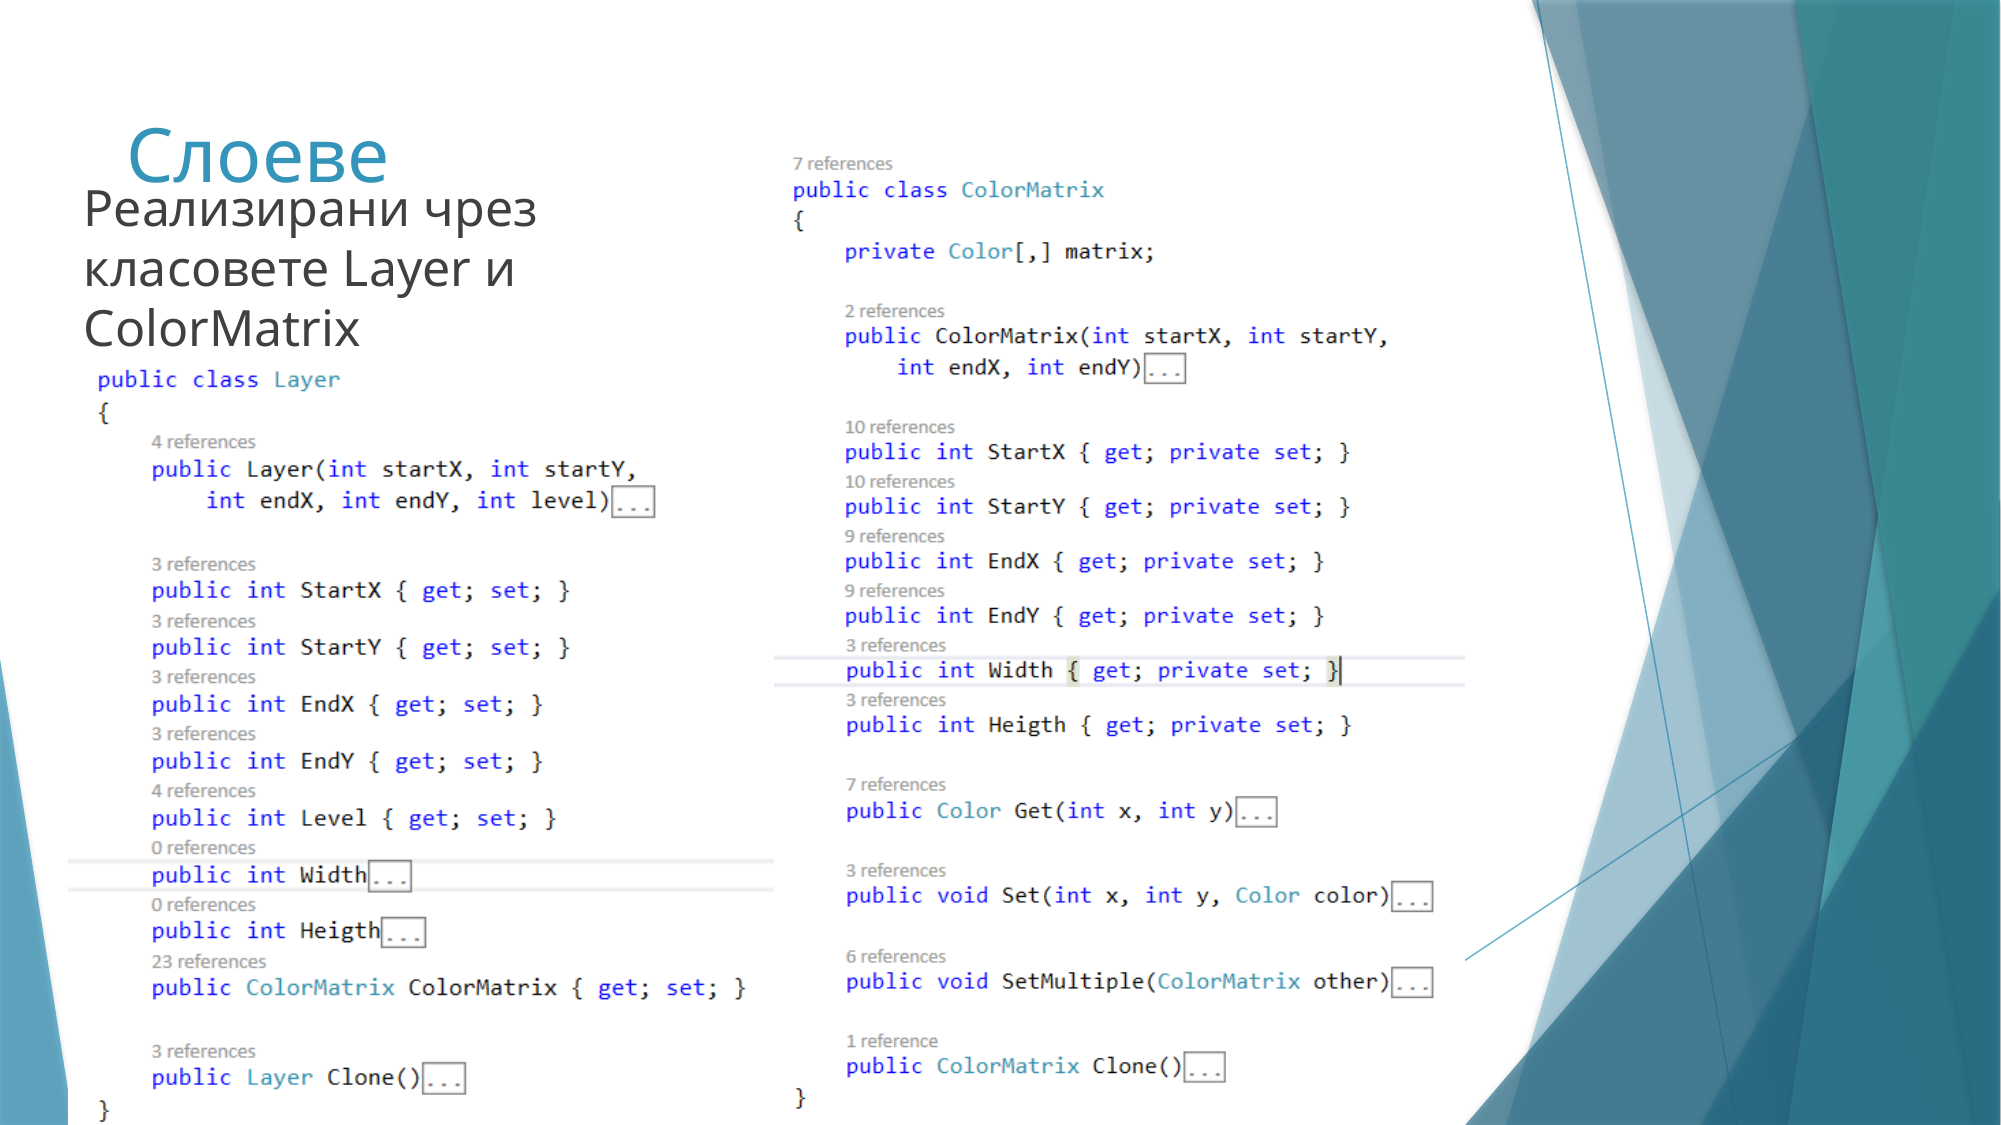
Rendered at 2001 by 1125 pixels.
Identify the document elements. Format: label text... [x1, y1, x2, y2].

title Слоеве [111, 99, 1522, 317]
list Реализирани чрез класовете Layer и ColorMatrix [68, 232, 769, 363]
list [774, 154, 1465, 1125]
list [67, 363, 769, 1125]
